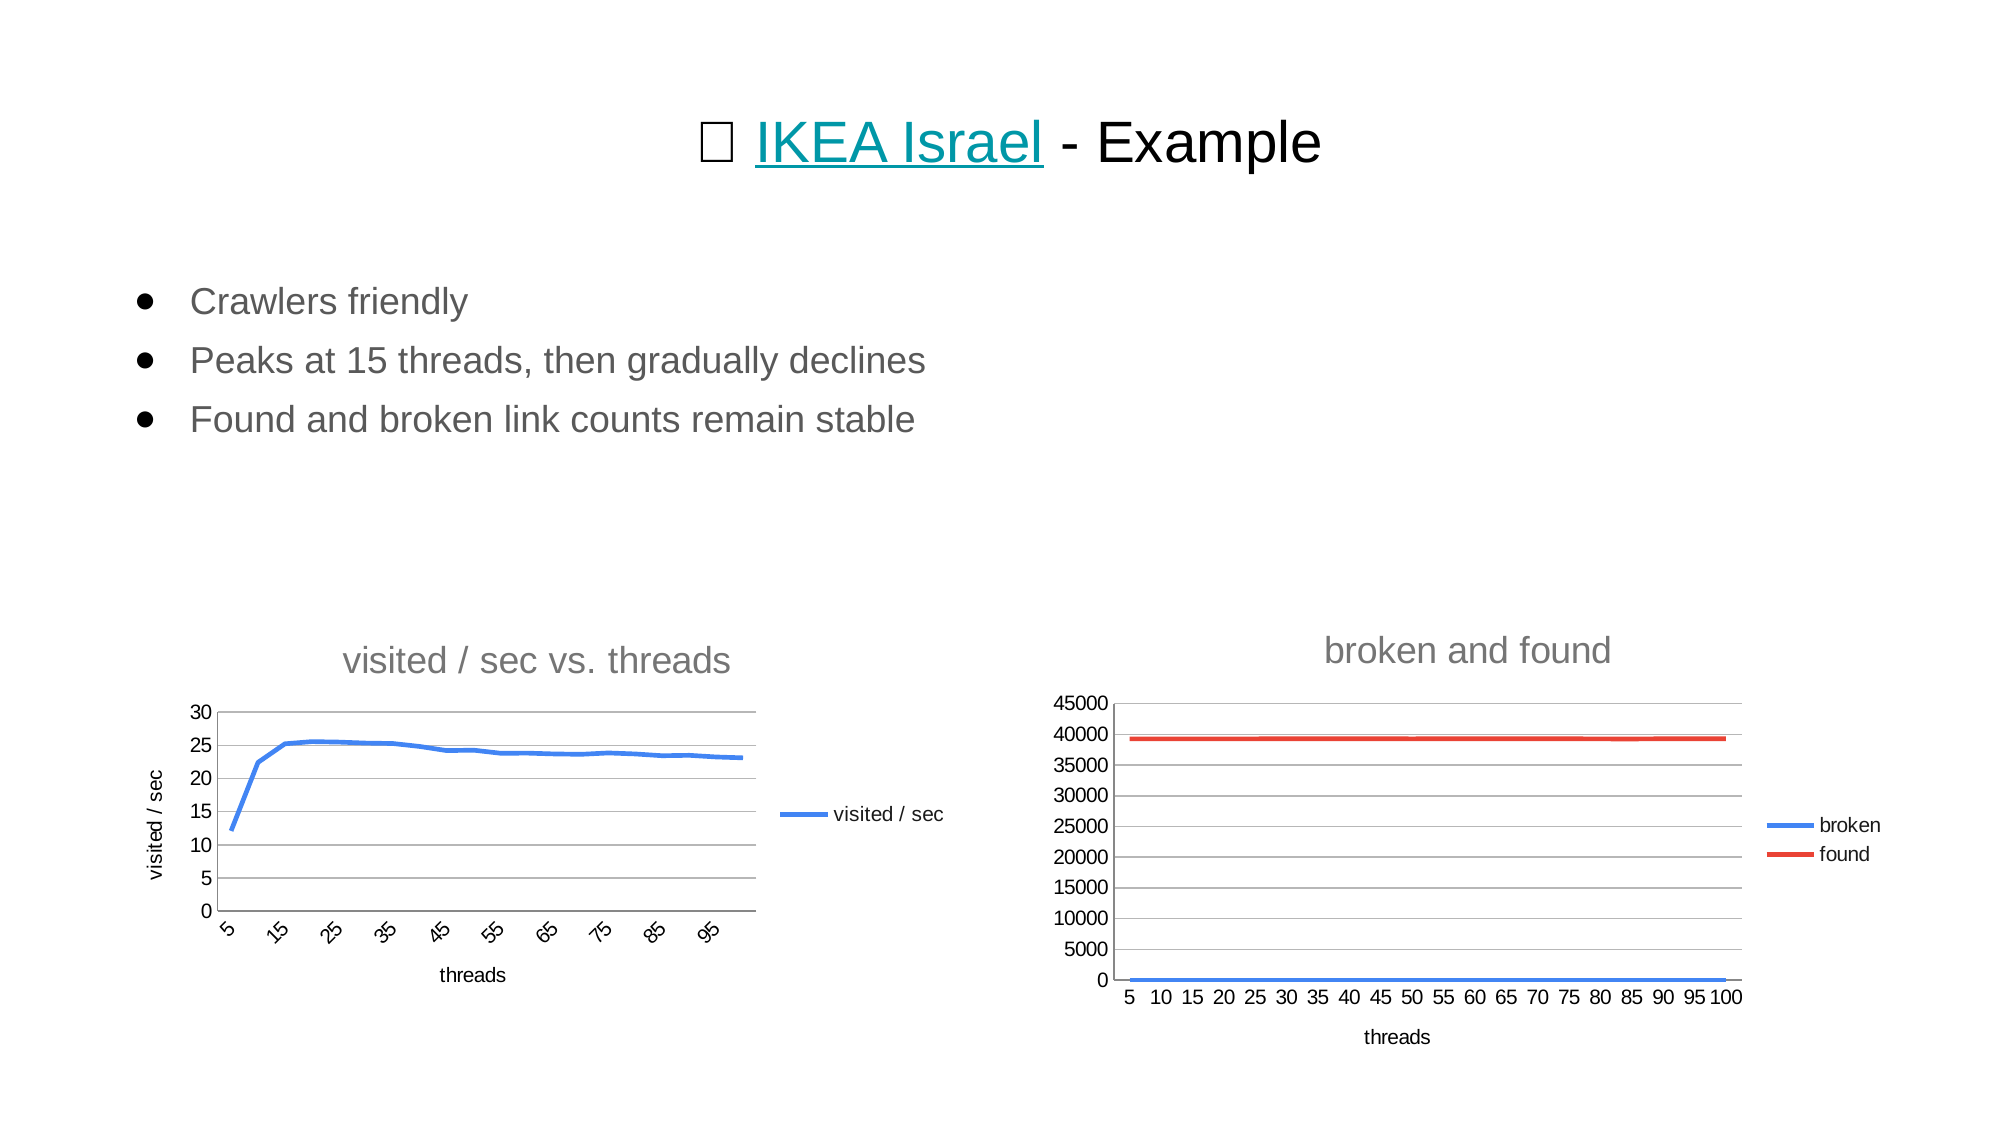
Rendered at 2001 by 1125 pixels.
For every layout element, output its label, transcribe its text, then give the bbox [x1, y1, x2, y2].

list Crawlers friendly Peaks at 15 threads, then gradually declines Found and broken link counts remain stable [99, 262, 1900, 1005]
chart [1035, 599, 1901, 1081]
title 🛒 IKEA Israel - Example [99, 45, 1900, 233]
chart [109, 611, 965, 1019]
